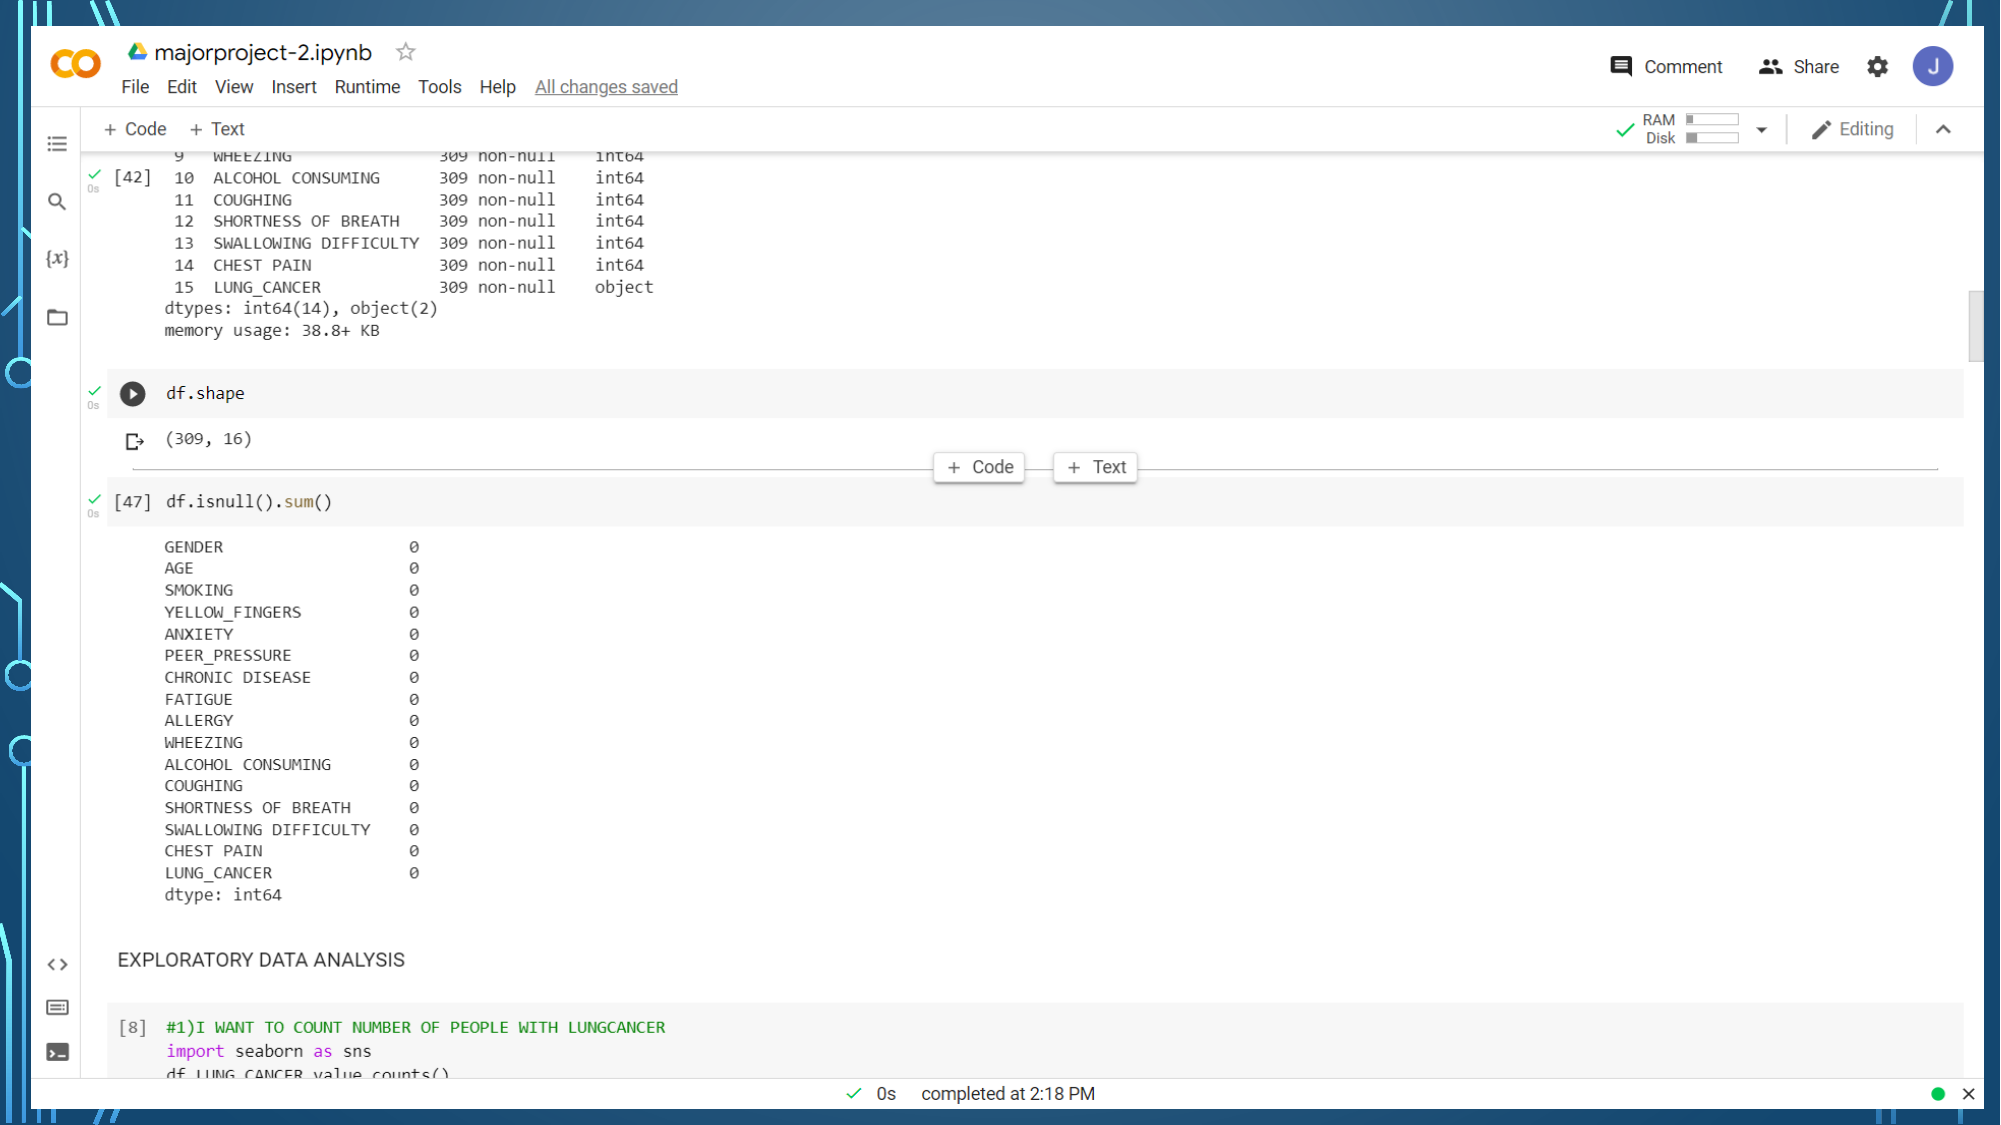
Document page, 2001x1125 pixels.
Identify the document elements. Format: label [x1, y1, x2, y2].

list [31, 26, 1984, 1109]
